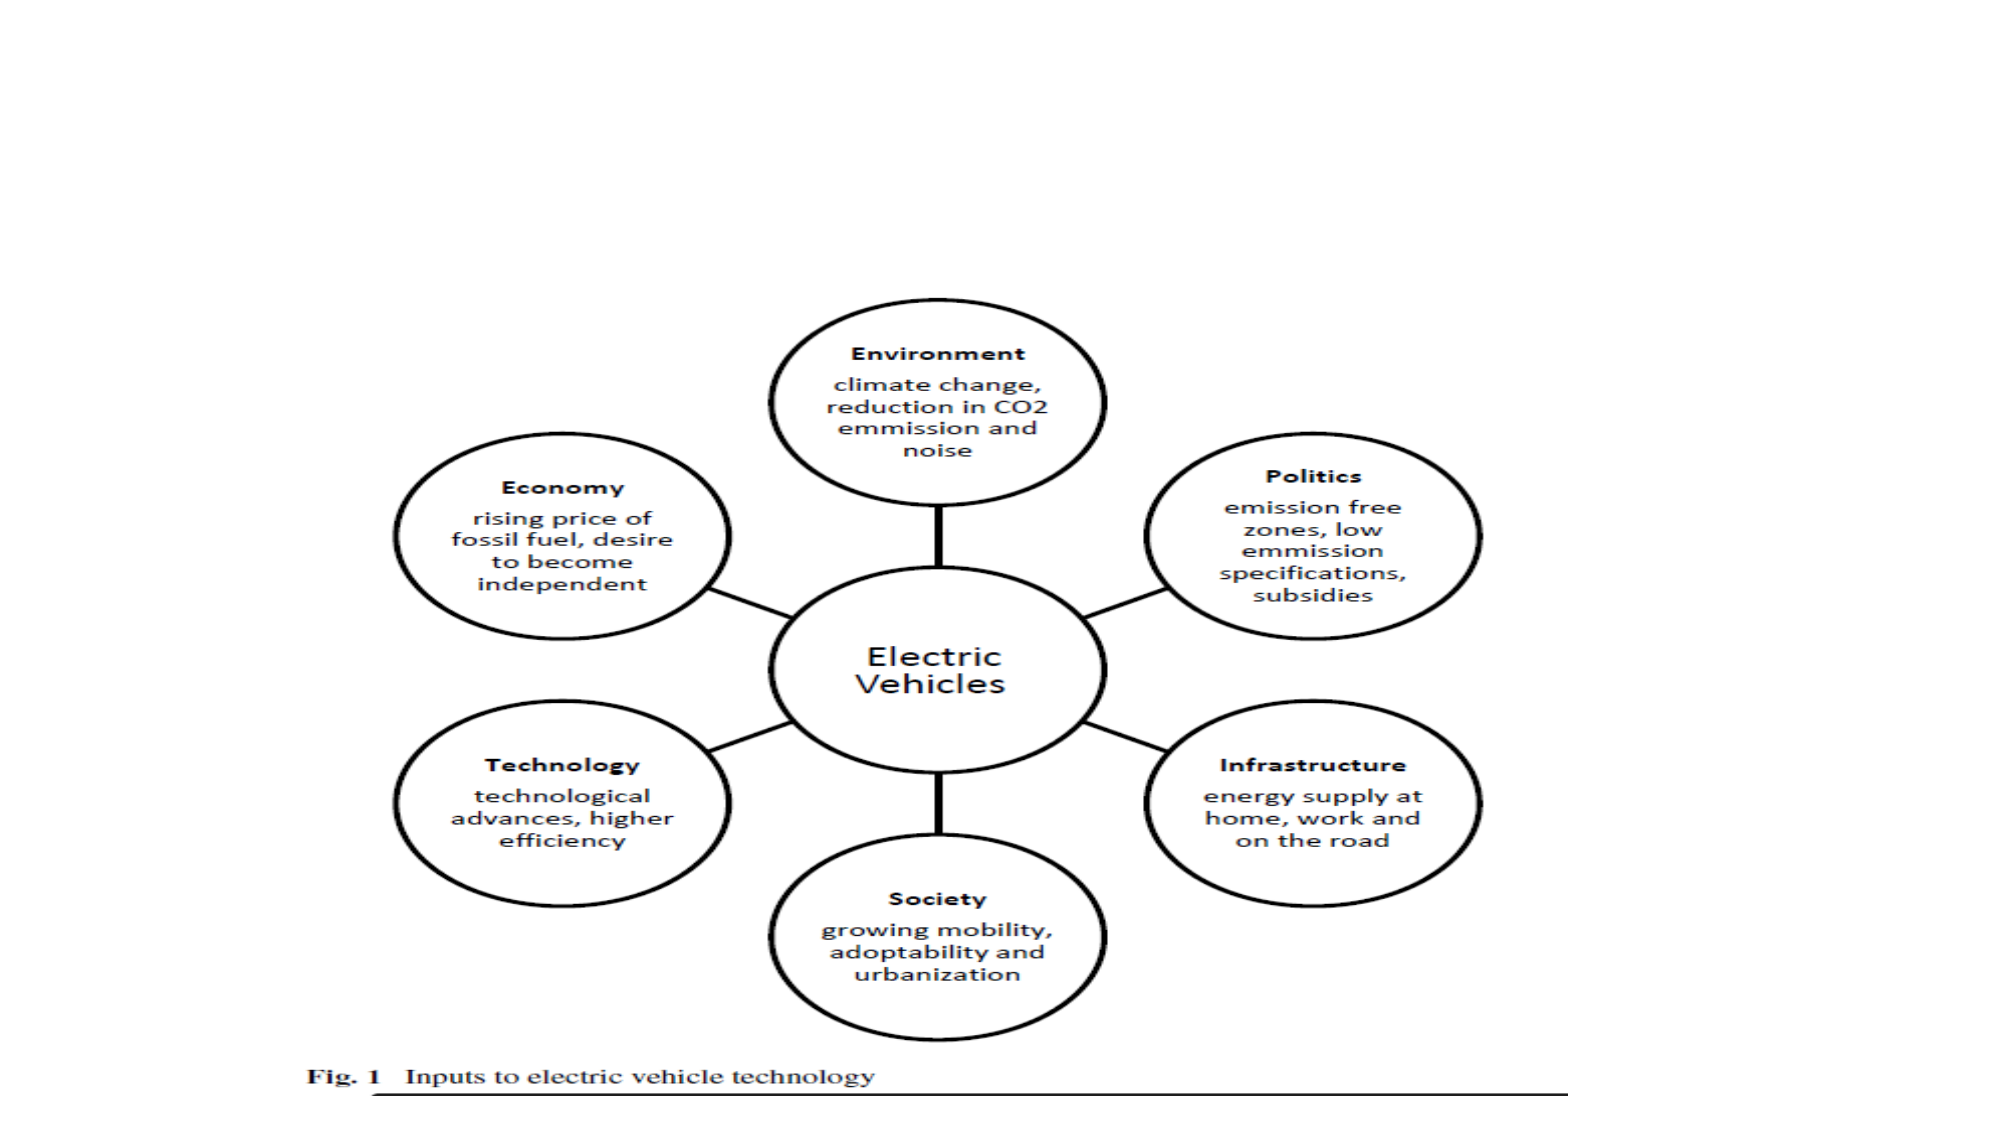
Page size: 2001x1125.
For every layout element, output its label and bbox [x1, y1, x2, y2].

list [234, 277, 1568, 1096]
